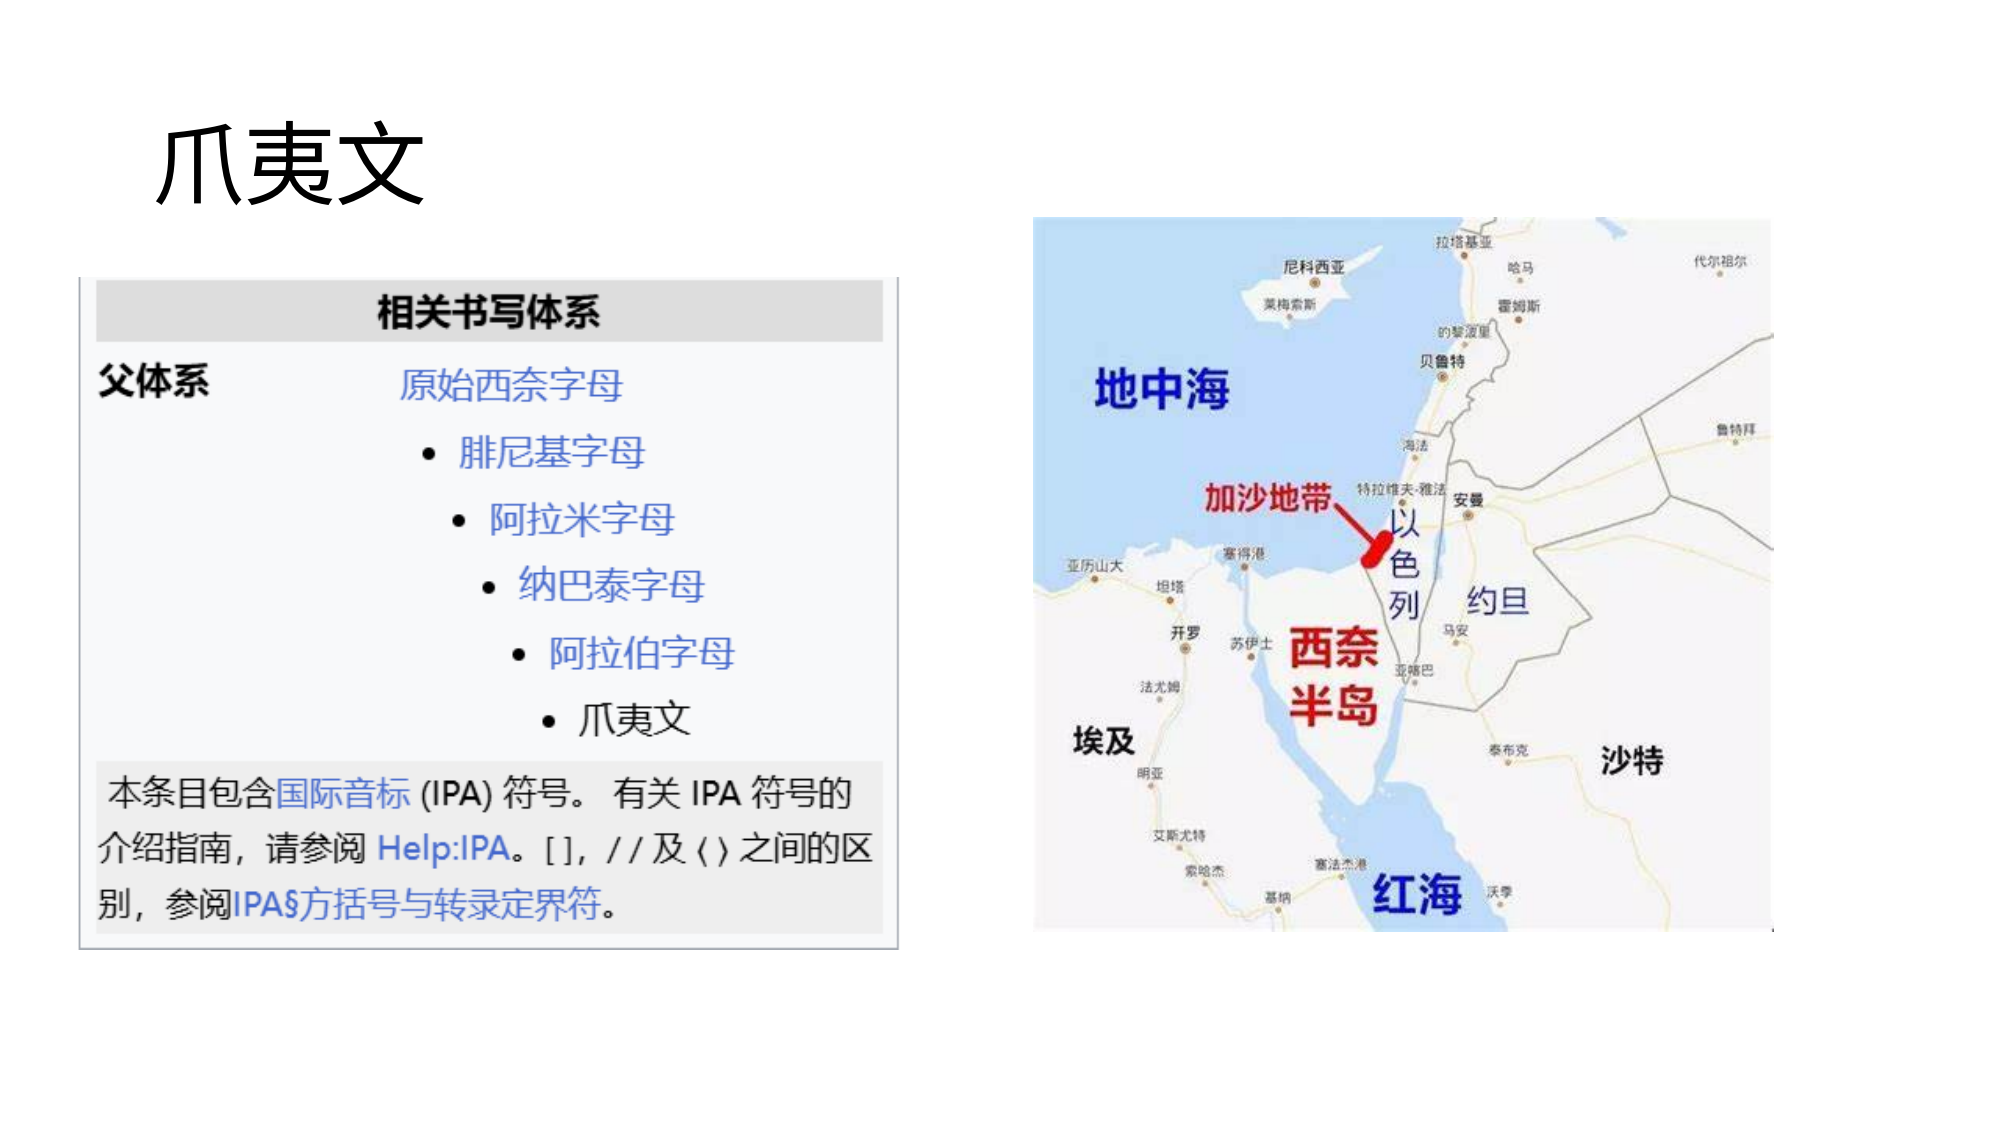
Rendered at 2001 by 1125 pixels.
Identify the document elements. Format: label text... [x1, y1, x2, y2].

picture [72, 277, 908, 950]
picture [1033, 217, 1774, 932]
title 爪夷文 [137, 59, 1863, 278]
